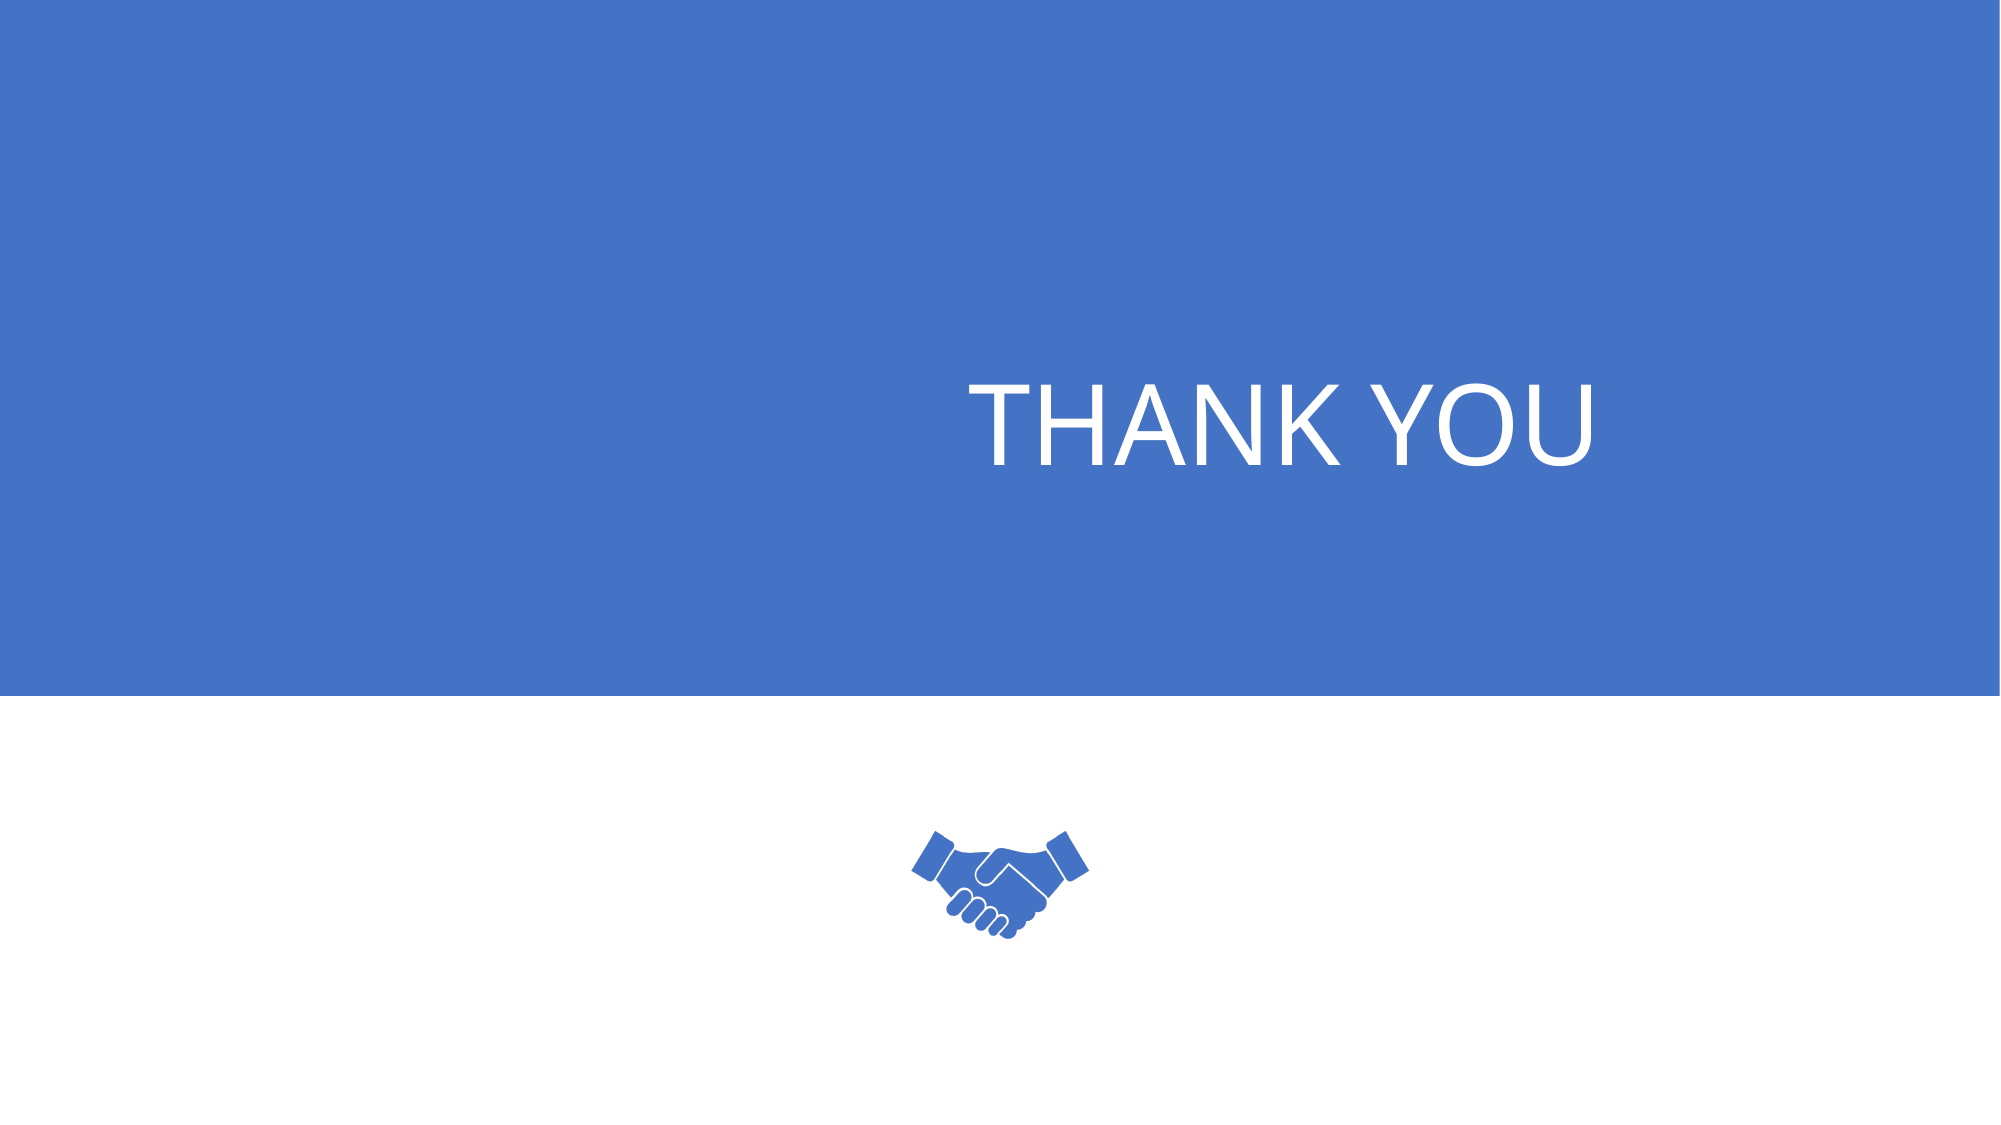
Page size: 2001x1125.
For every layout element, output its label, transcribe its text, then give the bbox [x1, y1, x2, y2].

text_box [0, 0, 2000, 697]
picture [903, 788, 1097, 982]
title THANK YOU [212, 116, 1788, 498]
